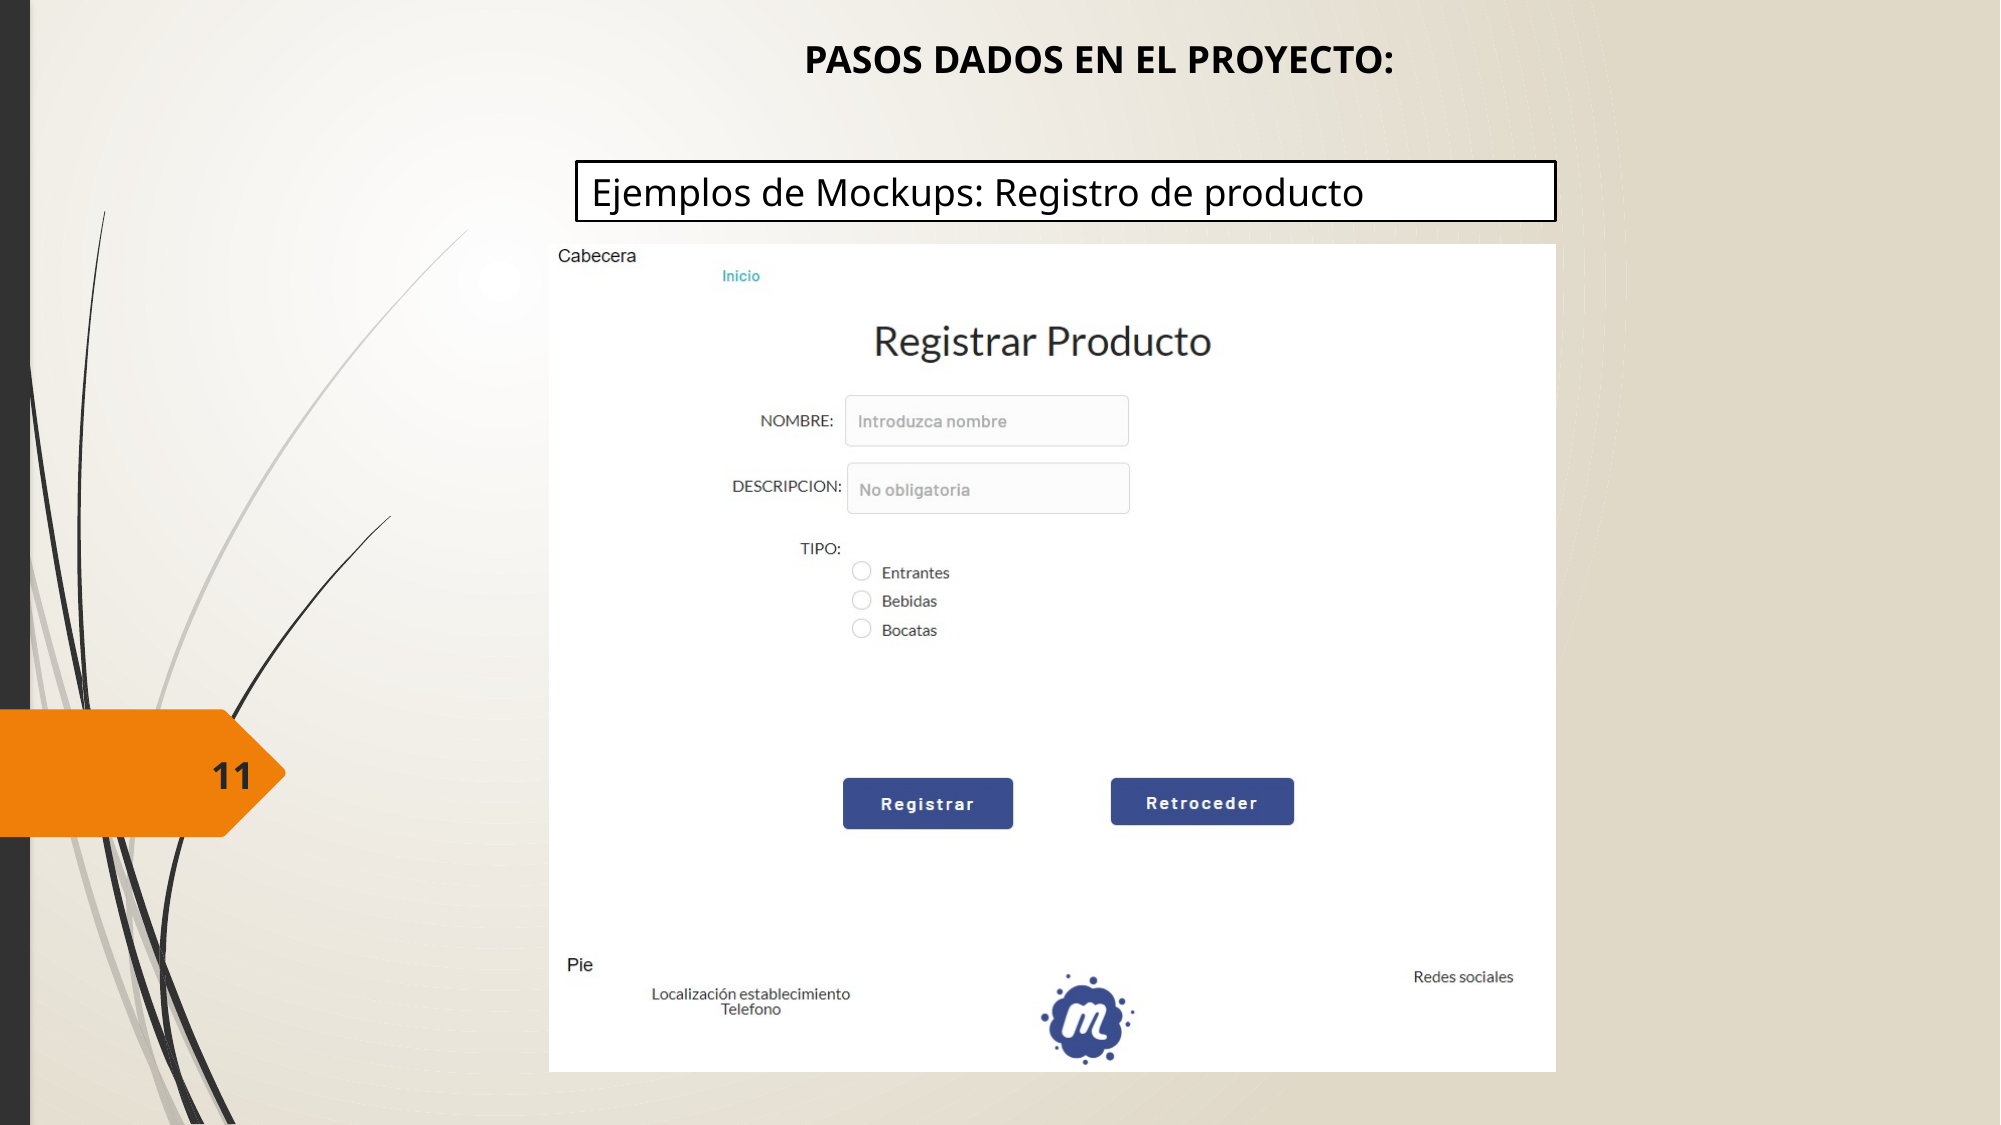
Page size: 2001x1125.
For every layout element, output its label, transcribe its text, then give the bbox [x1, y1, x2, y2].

text_box [25, 0, 335, 286]
picture [548, 244, 1556, 1072]
text_box 11 [0, 433, 269, 805]
text_box [180, 179, 1643, 495]
text_box PASOS DADOS EN EL PROYECTO: [335, 28, 1966, 179]
